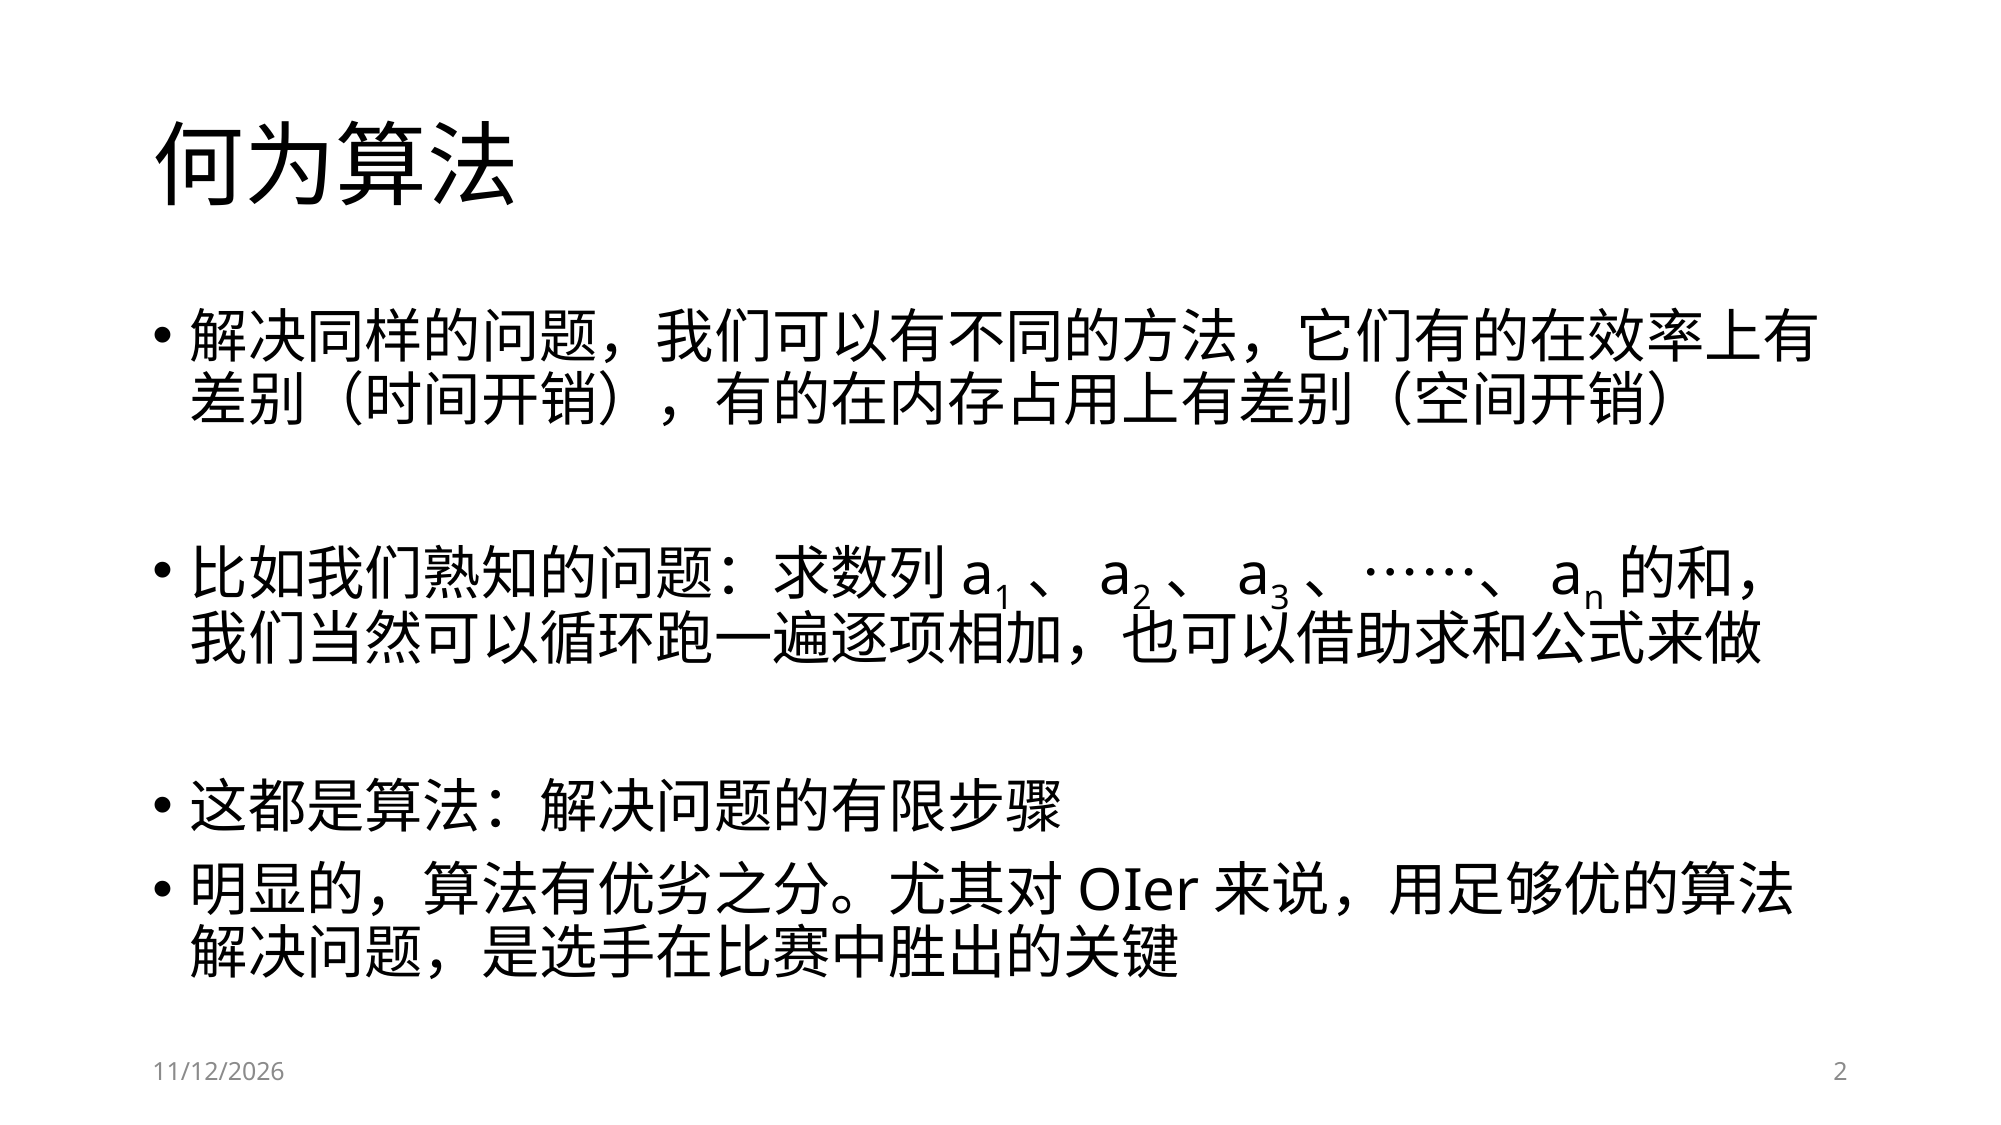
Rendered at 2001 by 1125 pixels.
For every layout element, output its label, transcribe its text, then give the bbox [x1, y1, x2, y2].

slide_number 2 [1412, 1042, 1863, 1103]
title 何为算法 [137, 59, 1863, 278]
list 解决同样的问题，我们可以有不同的方法，它们有的在效率上有差别（时间开销），有的在内存占用上有差别（空间开销） 比如我们熟知的问题：求数列a1、a2、a3、……、an的和，我们当然可以循环跑一遍逐项相加，也可以借助求和公式来做 这都是算法：解决问题的有限步骤 明显的，算法有优劣之分。尤其对OIer来说，用足够优的算法解决问题，是选手在比赛中胜出的关键 [137, 299, 1863, 1014]
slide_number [137, 1042, 588, 1103]
